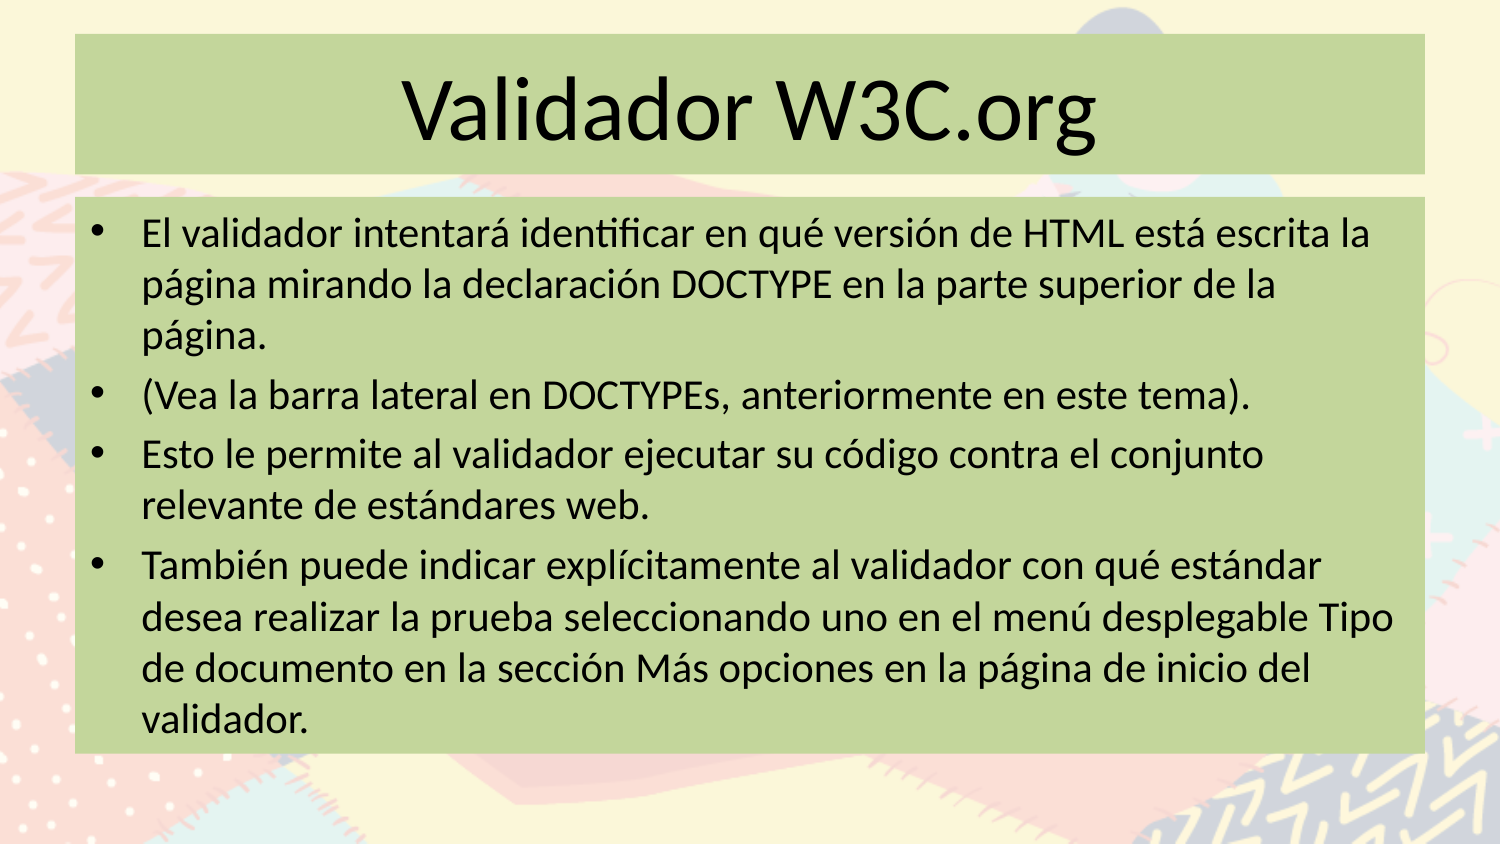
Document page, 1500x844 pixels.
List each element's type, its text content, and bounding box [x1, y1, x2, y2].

list El validador intentará identificar en qué versión de HTML está escrita la página mirando la declaración DOCTYPE en la parte superior de la página. (Vea la barra lateral en DOCTYPEs, anteriormente en este tema). Esto le permite al validador ejecutar su código contra el conjunto relevante de estándares web. También puede indicar explícitamente al validador con qué estándar desea realizar la prueba seleccionando uno en el menú desplegable Tipo de documento en la sección Más opciones en la página de inicio del validador. [75, 196, 1425, 754]
title Validador W3C.org [75, 33, 1425, 175]
